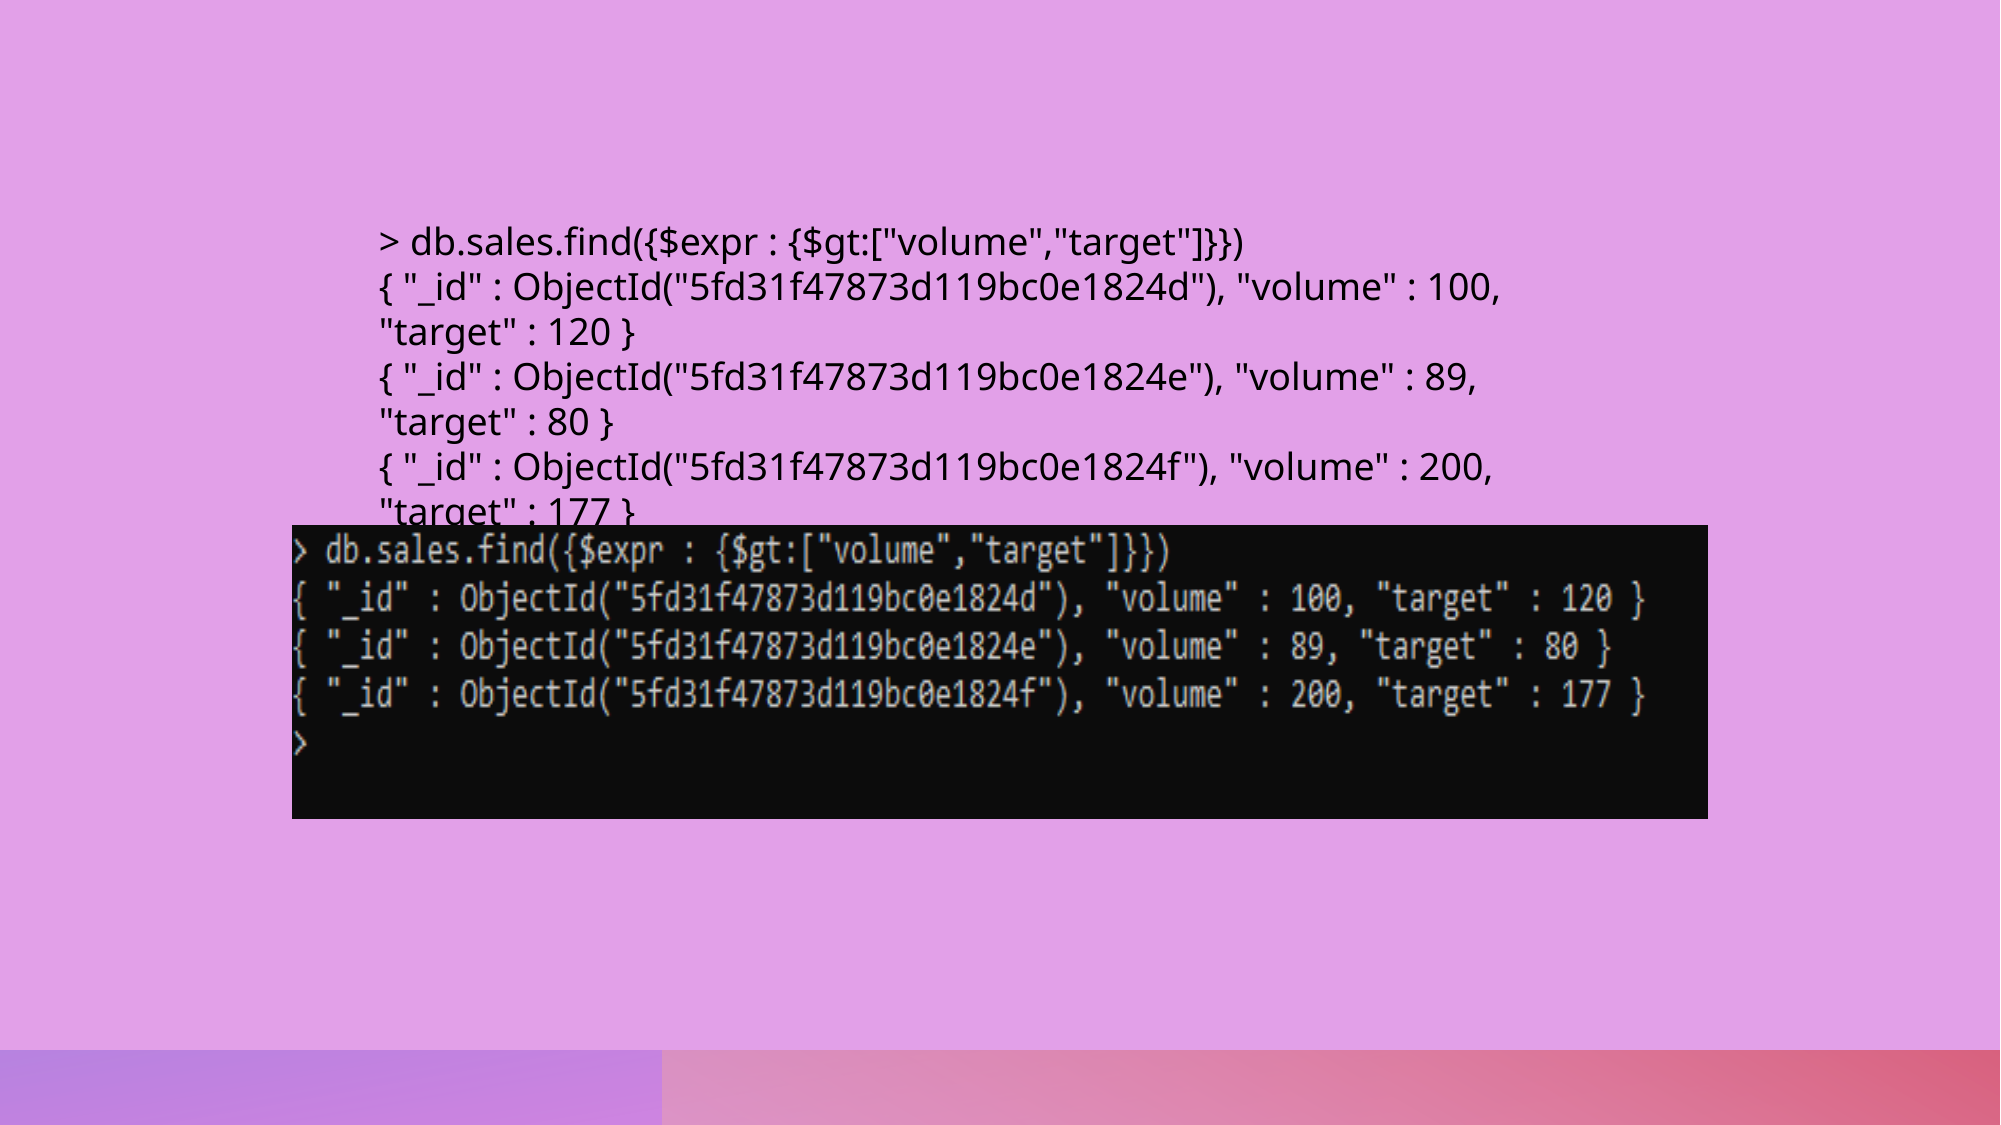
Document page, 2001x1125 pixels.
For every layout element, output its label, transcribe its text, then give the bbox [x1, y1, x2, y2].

picture [292, 525, 1708, 819]
text_box > db.sales.find({$expr : {$gt:["volume","target"]}}) { "_id" : ObjectId("5fd31f47873d119bc0e1824d"), "volume" : 100, "target" : 120 } { "_id" : ObjectId("5fd31f47873d119bc0e1824e"), "volume" : 89, "target" : 80 } { "_id" : ObjectId("5fd31f47873d119bc0e1824f"), "volume" : 200, "target" : 177 } > [364, 210, 1636, 525]
